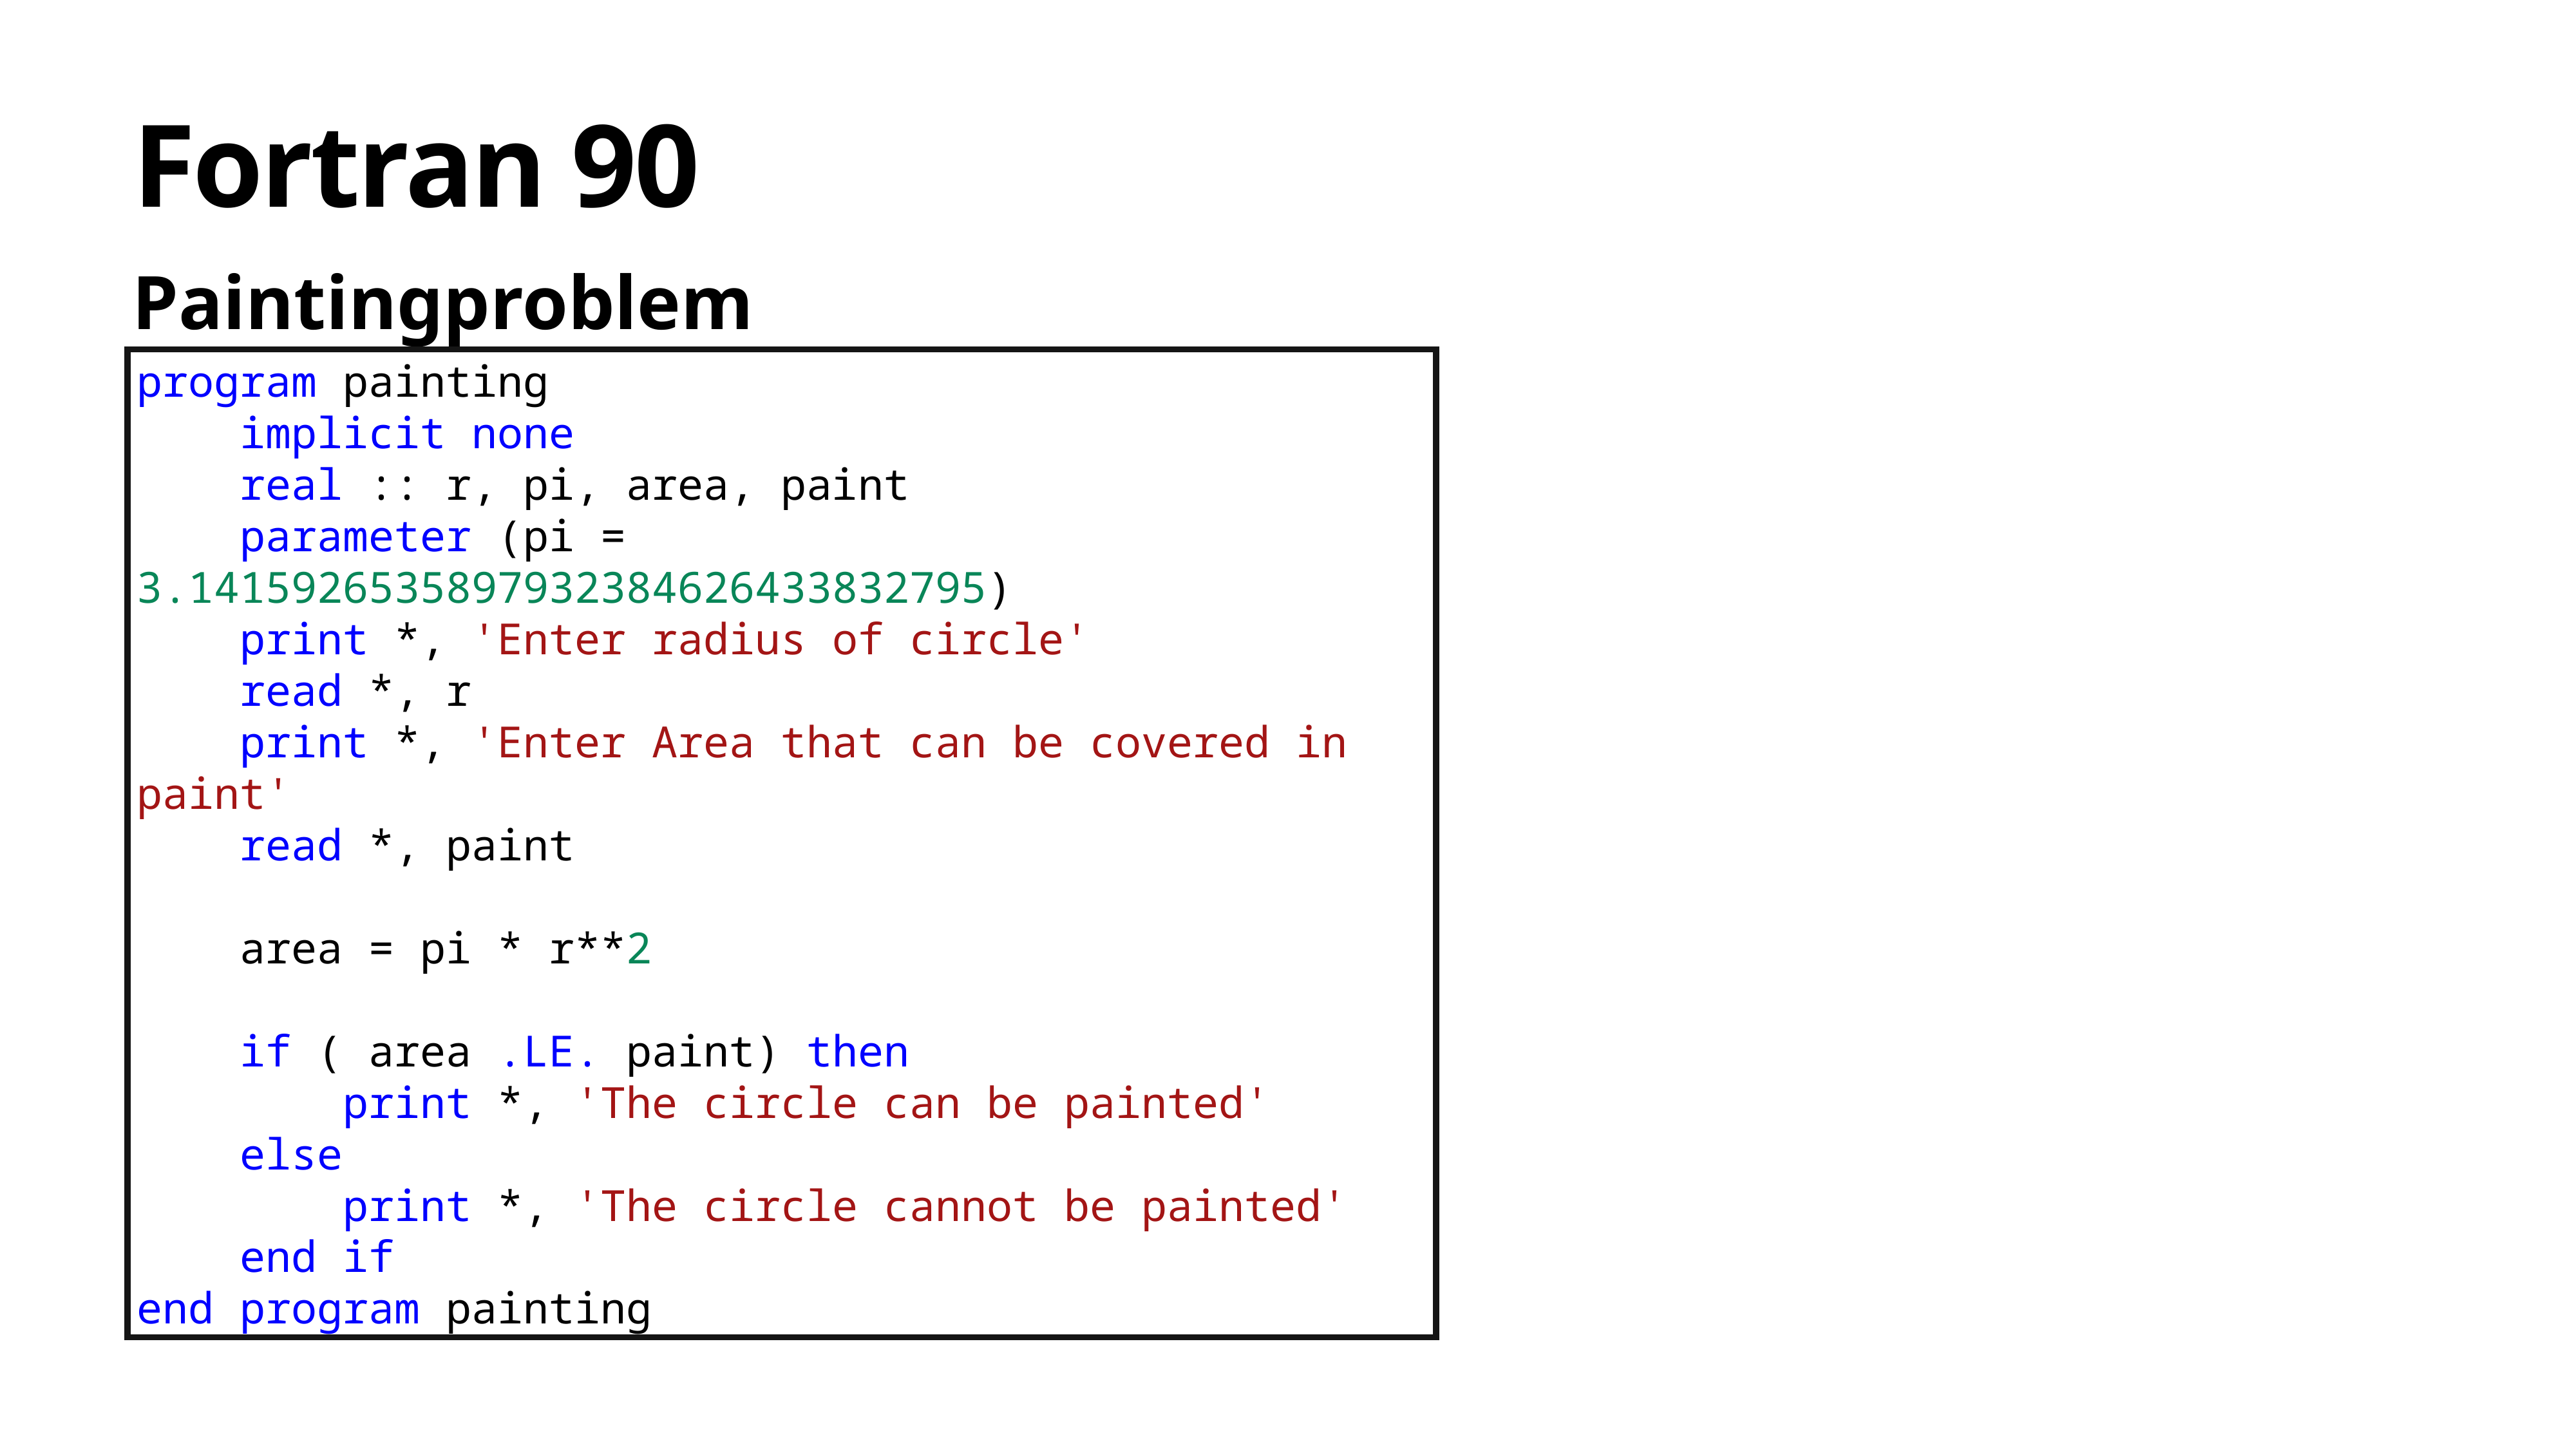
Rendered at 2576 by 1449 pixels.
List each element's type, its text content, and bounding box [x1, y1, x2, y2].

text_box program painting implicit none real :: r, pi, area, paint parameter (pi = 3.1415926535897932384626433832795) print *, 'Enter radius of circle' read *, r print *, 'Enter Area that can be covered in paint' read *, paint area = pi * r**2 if ( area .LE. paint) then print *, 'The circle can be painted' else print *, 'The circle cannot be painted' end if end program painting [127, 349, 1437, 1338]
title Fortran 90 [127, 113, 2449, 250]
list Paintingproblem [127, 250, 2449, 350]
